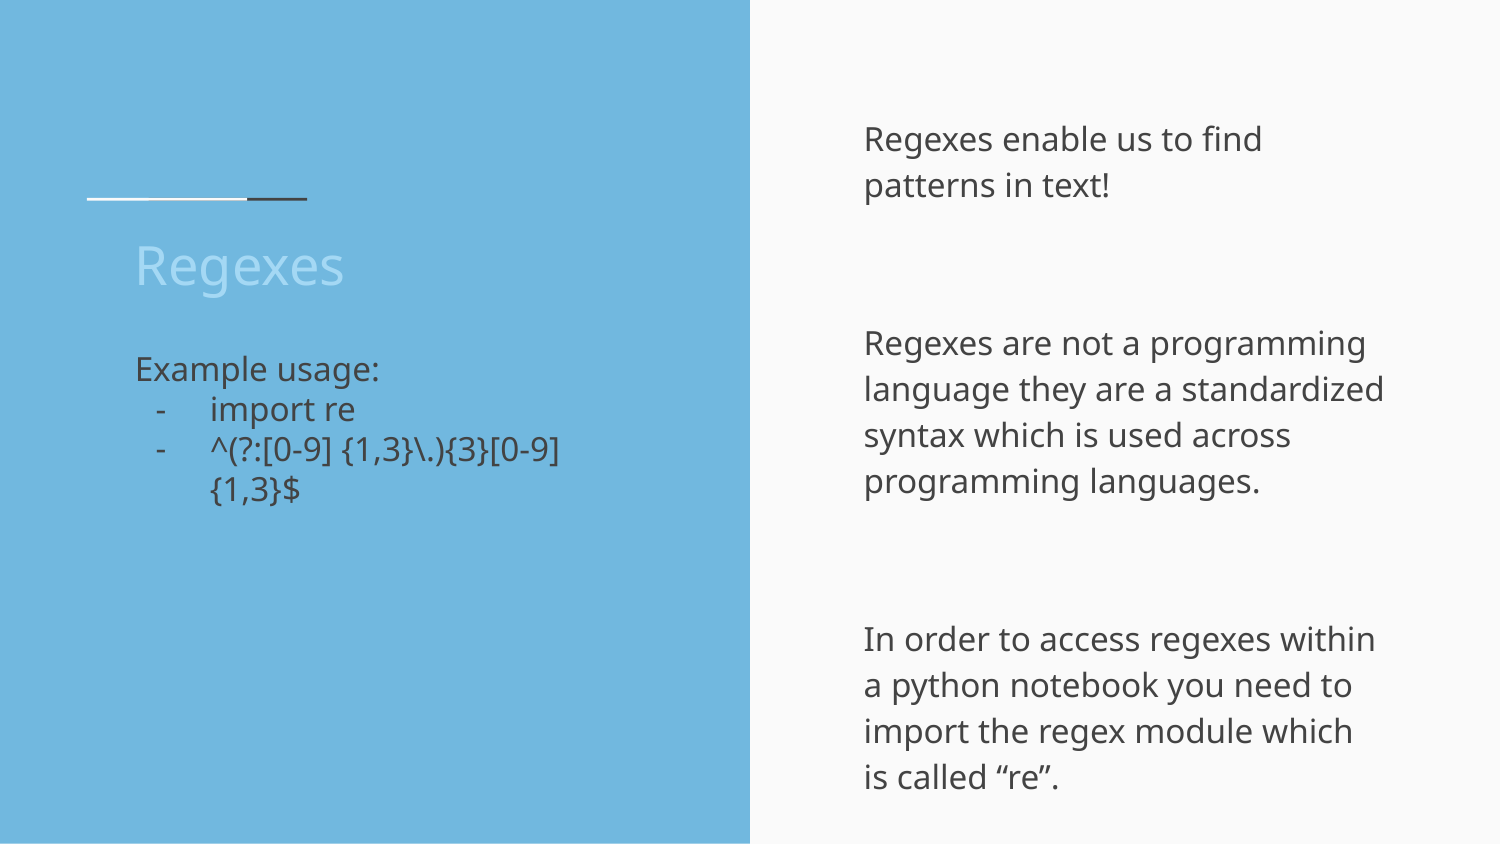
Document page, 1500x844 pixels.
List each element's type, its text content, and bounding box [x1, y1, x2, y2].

subtitle Example usage: import re ^(?:[0-9] {1,3}\.){3}[0-9]{1,3}$ [119, 333, 662, 830]
list Regexes enable us to find patterns in text! Regexes are not a programming language they are a standardized syntax which is used across programming languages. In order to access regexes within a python notebook you need to import the regex module which is called “re”. [848, 96, 1403, 594]
title Regexes [119, 216, 662, 333]
